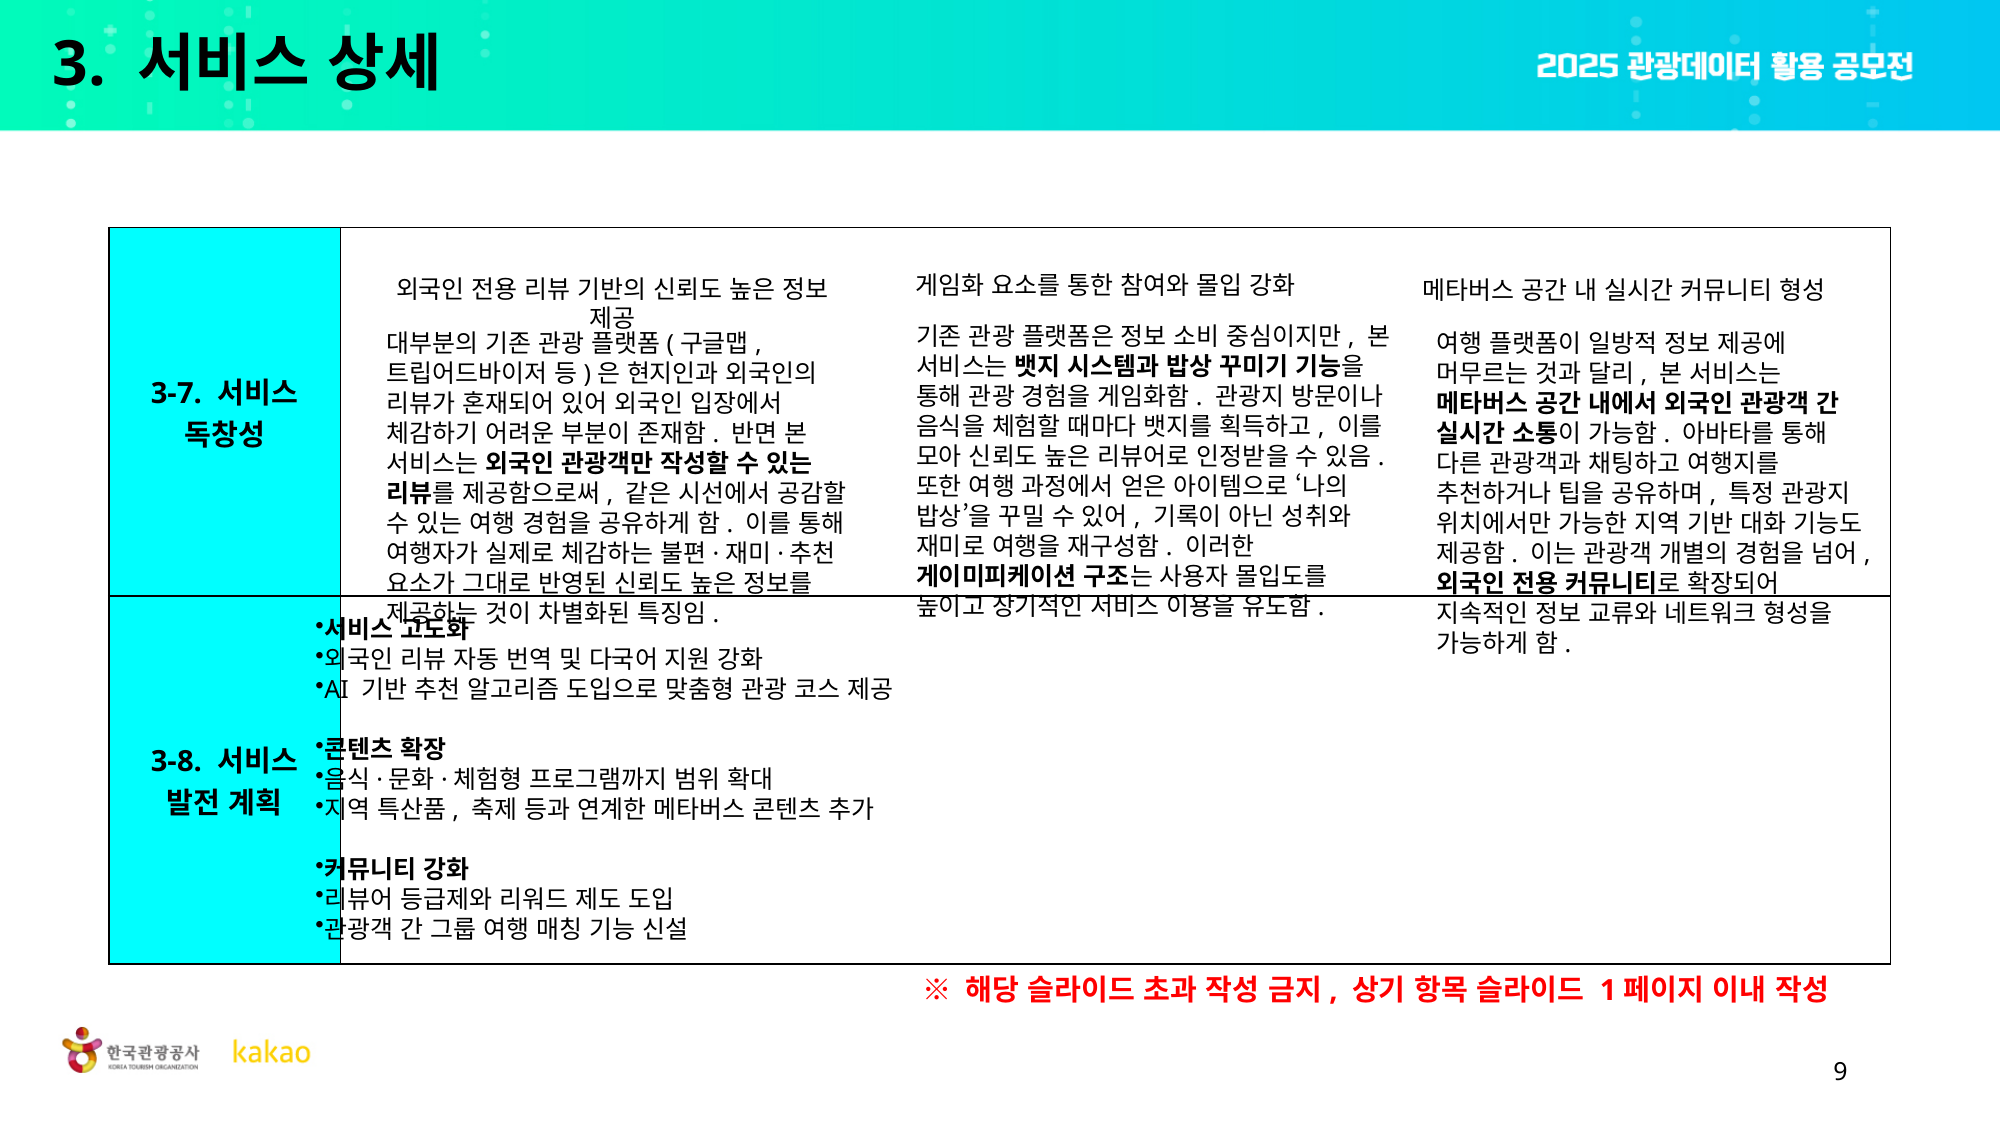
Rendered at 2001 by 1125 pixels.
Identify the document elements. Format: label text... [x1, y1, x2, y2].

text_box 게임화 요소를 통한 참여와 몰입 강화 [839, 262, 1372, 308]
text_box ※ 해당 슬라이드 초과 작성 금지, 상기 항목 슬라이드 1페이지 이내 작성 [907, 964, 1891, 1014]
text_box 서비스 고도화 외국인 리뷰 자동 번역 및 다국어 지원 강화 AI 기반 추천 알고리즘 도입으로 맞춤형 관광 코스 제공 콘텐츠 확장 음식·문화·체험형 프로그램까지 범위 확대 지역 특산품, 축제 등과 연계한 메타버스 콘텐츠 추가 커뮤니티 강화 리뷰어 등급제와 리워드 제도 도입 관광객 간 그룹 여행 매칭 기능 신설 [300, 606, 909, 981]
table_cell [909, 597, 1890, 963]
slide_number 9 [1412, 1042, 1863, 1103]
table_header 3-7. 서비스 독창성 [110, 228, 340, 595]
table_cell [341, 597, 371, 606]
text_box 외국인 전용 리뷰 기반의 신뢰도 높은 정보 제공 [371, 265, 854, 320]
text_box 여행 플랫폼이 일방적 정보 제공에 머무르는 것과 달리, 본 서비스는 메타버스 공간 내에서 외국인 관광객 간 실시간 소통이 가능함. 아바타를 통해 다른 관광객과 채팅하고 여행지를 추천하거나 팁을 공유하며, 특정 관광지 위치에서만 가능한 지역 기반 대화 기능도 제공함. 이는 관광객 개별의 경험을 넘어, 외국인 전용 커뮤니티로 확장되어 지속적인 정보 교류와 네트워크 형성을 가능하게 함. [1421, 320, 1891, 665]
title 3. 서비스 상세 [37, 0, 2000, 132]
table_cell [880, 597, 901, 606]
picture [0, 0, 2000, 1125]
table_header [341, 228, 1890, 595]
text_box 기존 관광 플랫폼은 정보 소비 중심이지만, 본 서비스는 뱃지 시스템과 밥상 꾸미기 기능을 통해 관광 경험을 게임화함. 관광지 방문이나 음식을 체험할 때마다 뱃지를 획득하고, 이를 모아 신뢰도 높은 리뷰어로 인정받을 수 있음. 또한 여행 과정에서 얻은 아이템으로 ‘나의 밥상’을 꾸밀 수 있어, 기록이 아닌 성취와 재미로 여행을 재구성함. 이러한 게이미피케이션 구조는 사용자 몰입도를 높이고 장기적인 서비스 이용을 유도함. [901, 313, 1410, 628]
table_cell 3-8. 서비스 발전 계획 [110, 597, 340, 963]
text_box 메타버스 공간 내 실시간 커뮤니티 형성 [1357, 267, 1891, 312]
text_box 대부분의 기존 관광 플랫폼(구글맵, 트립어드바이저 등)은 현지인과 외국인의 리뷰가 혼재되어 있어 외국인 입장에서 체감하기 어려운 부분이 존재함. 반면 본 서비스는 외국인 관광객만 작성할 수 있는 리뷰를 제공함으로써, 같은 시선에서 공감할 수 있는 여행 경험을 공유하게 함. 이를 통해 여행자가 실제로 체감하는 불편·재미·추천 요소가 그대로 반영된 신뢰도 높은 정보를 제공하는 것이 차별화된 특징임. [371, 320, 880, 606]
